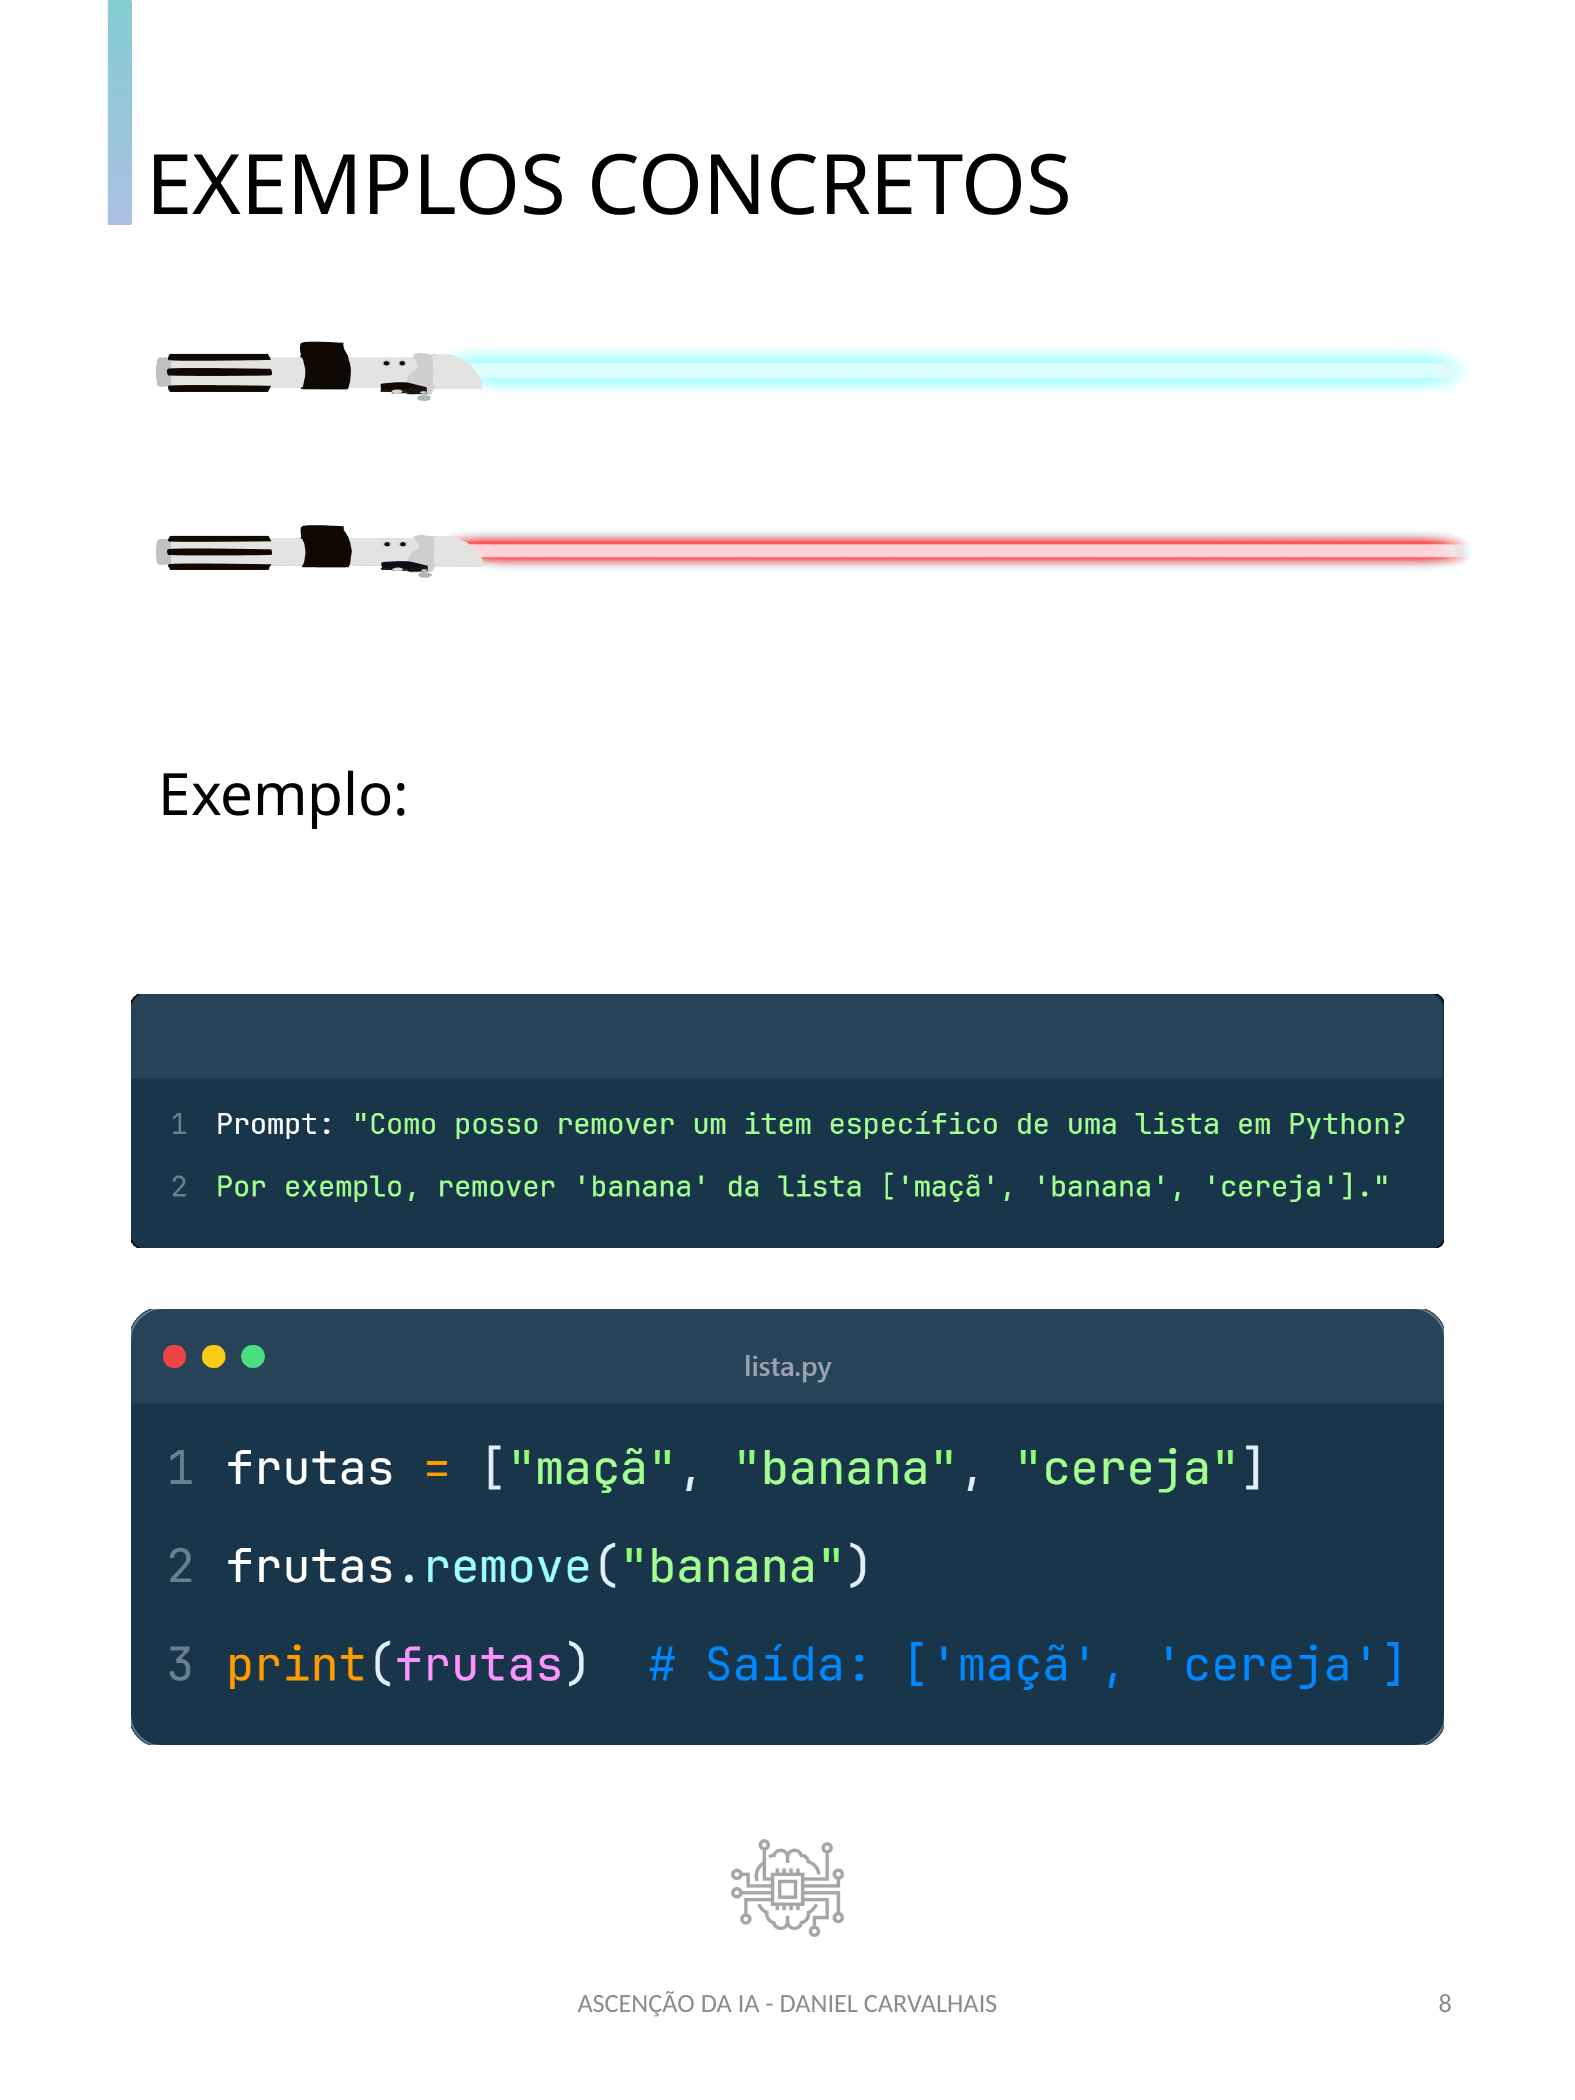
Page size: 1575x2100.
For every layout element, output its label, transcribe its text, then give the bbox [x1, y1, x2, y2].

footer ASCENÇÃO DA IA - DANIEL CARVALHAIS [521, 1946, 1054, 2059]
picture [156, 127, 1473, 769]
picture [131, 994, 1444, 1248]
slide_number 8 [1112, 1946, 1467, 2059]
text_box Exemplo: [143, 749, 1456, 834]
picture [731, 1832, 844, 1945]
picture [131, 1308, 1444, 1745]
text_box EXEMPLOS CONCRETOS [131, 124, 1444, 239]
text_box [107, 0, 132, 225]
